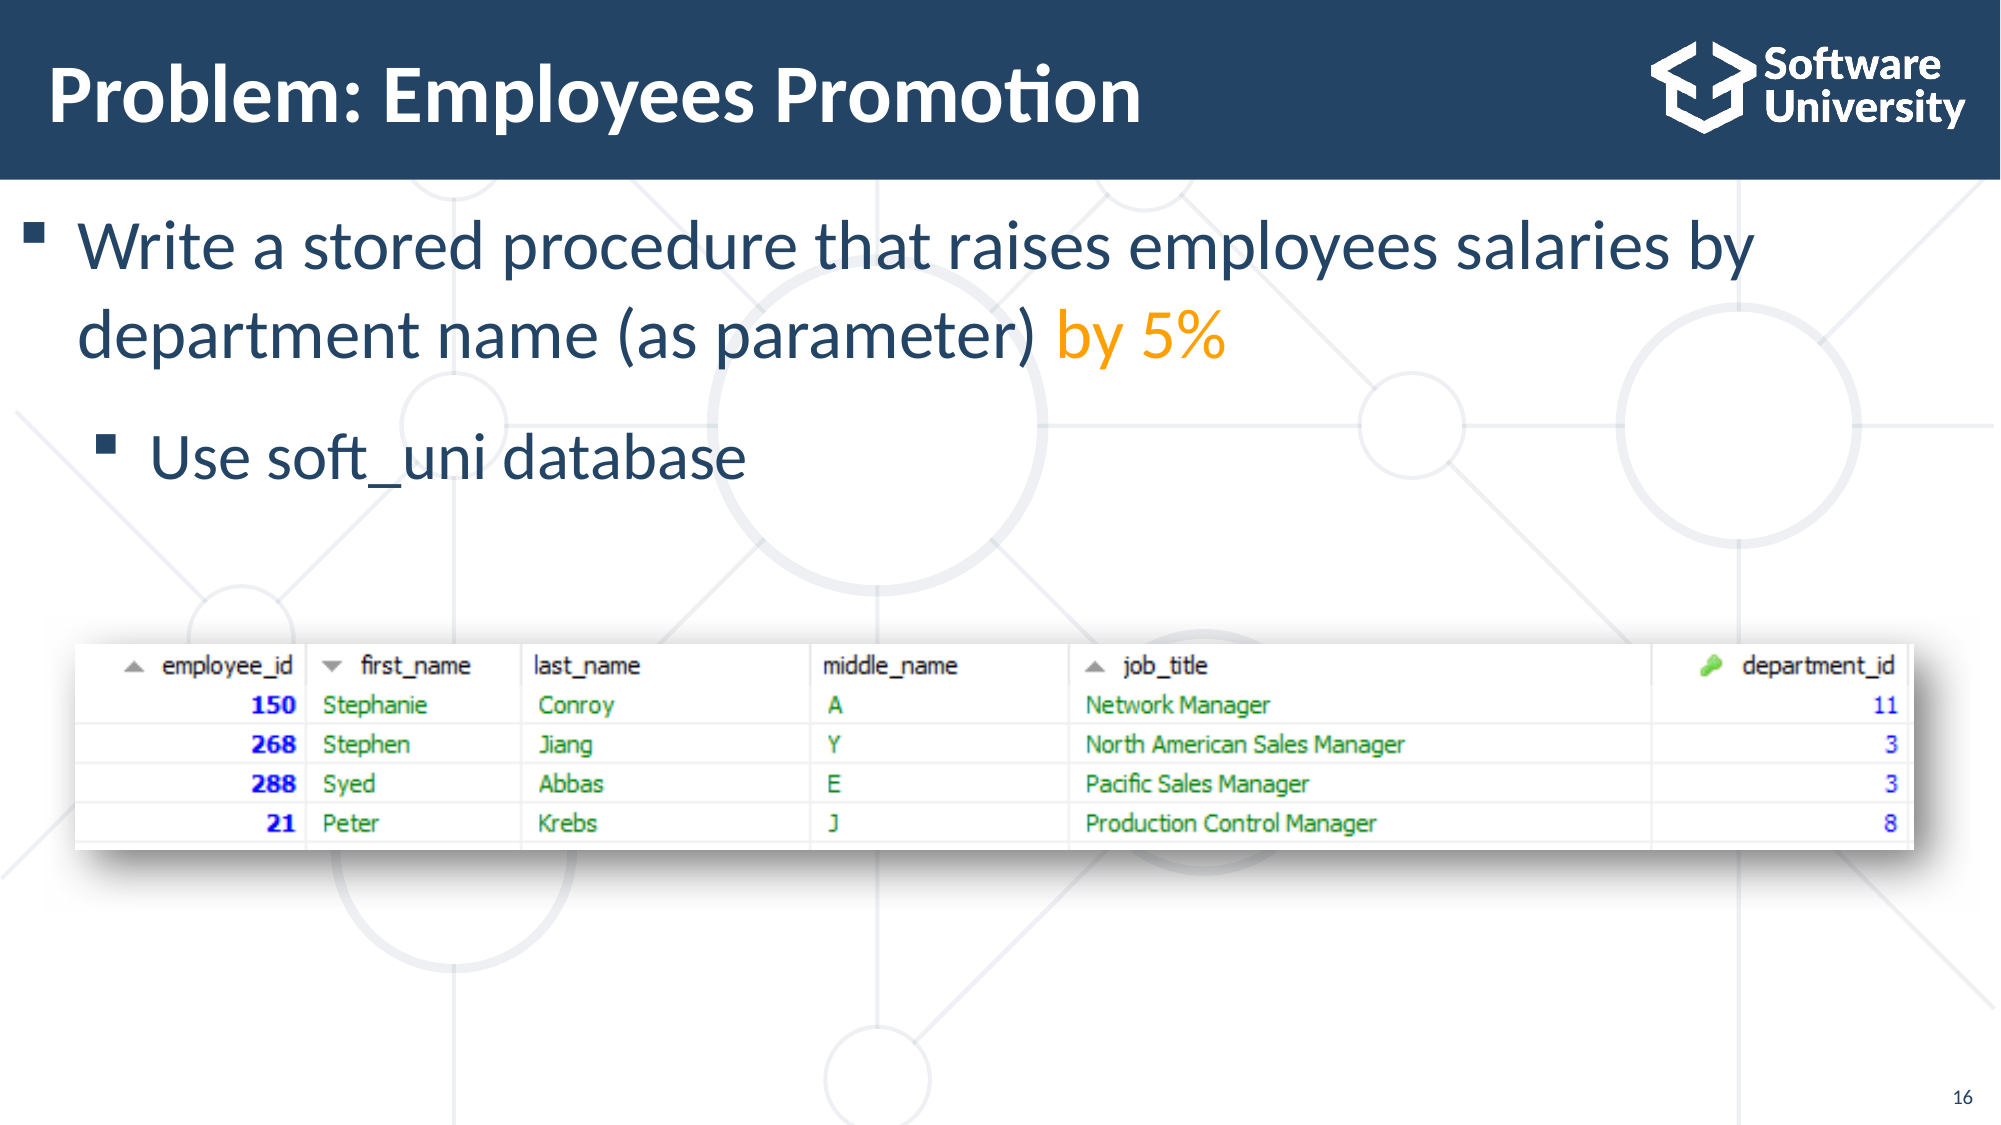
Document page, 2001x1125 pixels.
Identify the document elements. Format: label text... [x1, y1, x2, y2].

picture [1651, 41, 1966, 134]
list Write a stored procedure that raises employees salaries by department name (as parameter) by 5% Use soft_uni database [0, 188, 1937, 1103]
title Problem: Employees Promotion [31, 16, 1625, 162]
picture [74, 644, 1914, 850]
slide_number 16 [1927, 1067, 1989, 1117]
